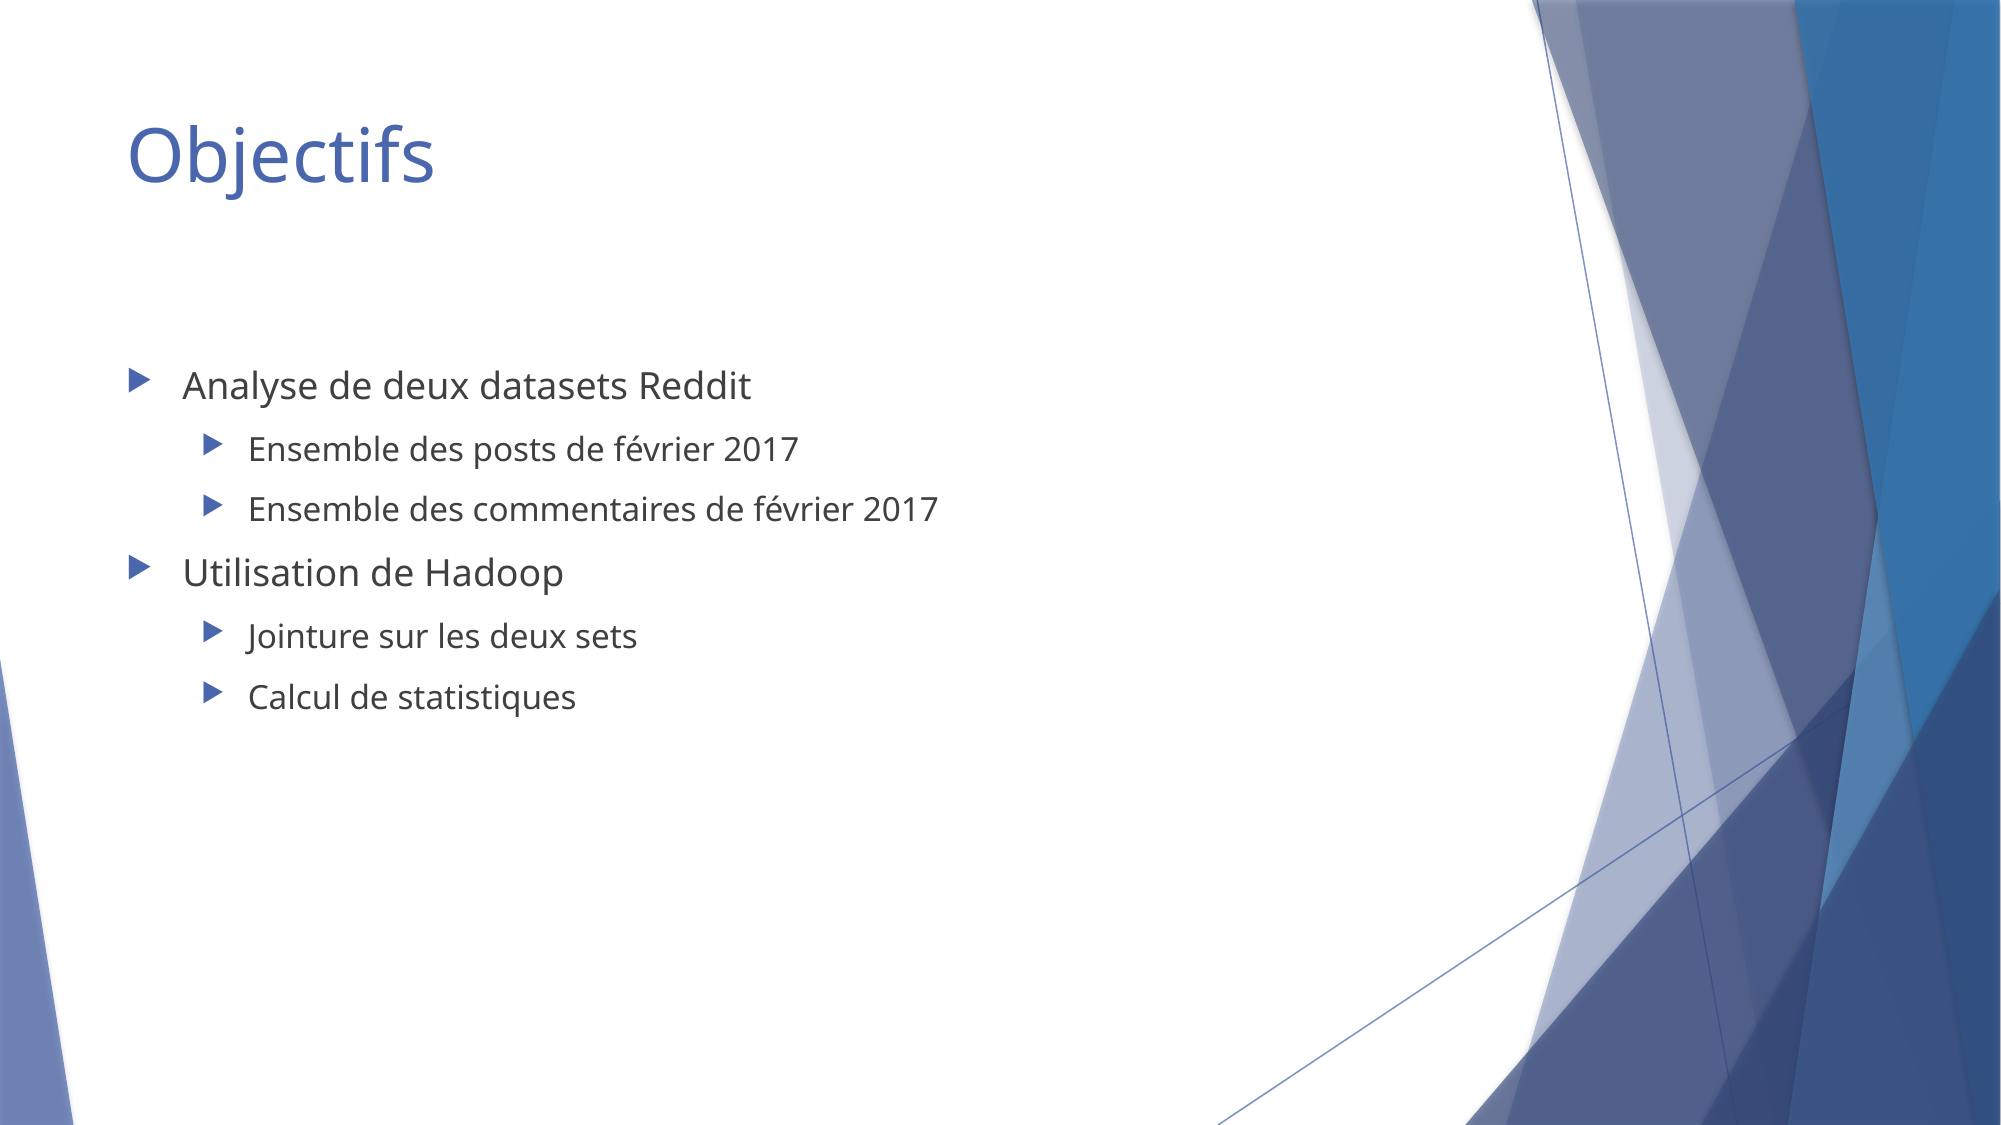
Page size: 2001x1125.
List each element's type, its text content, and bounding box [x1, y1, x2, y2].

list Analyse de deux datasets Reddit Ensemble des posts de février 2017 Ensemble des commentaires de février 2017 Utilisation de Hadoop Jointure sur les deux sets Calcul de statistiques [111, 354, 1522, 992]
title Objectifs [111, 99, 1522, 317]
